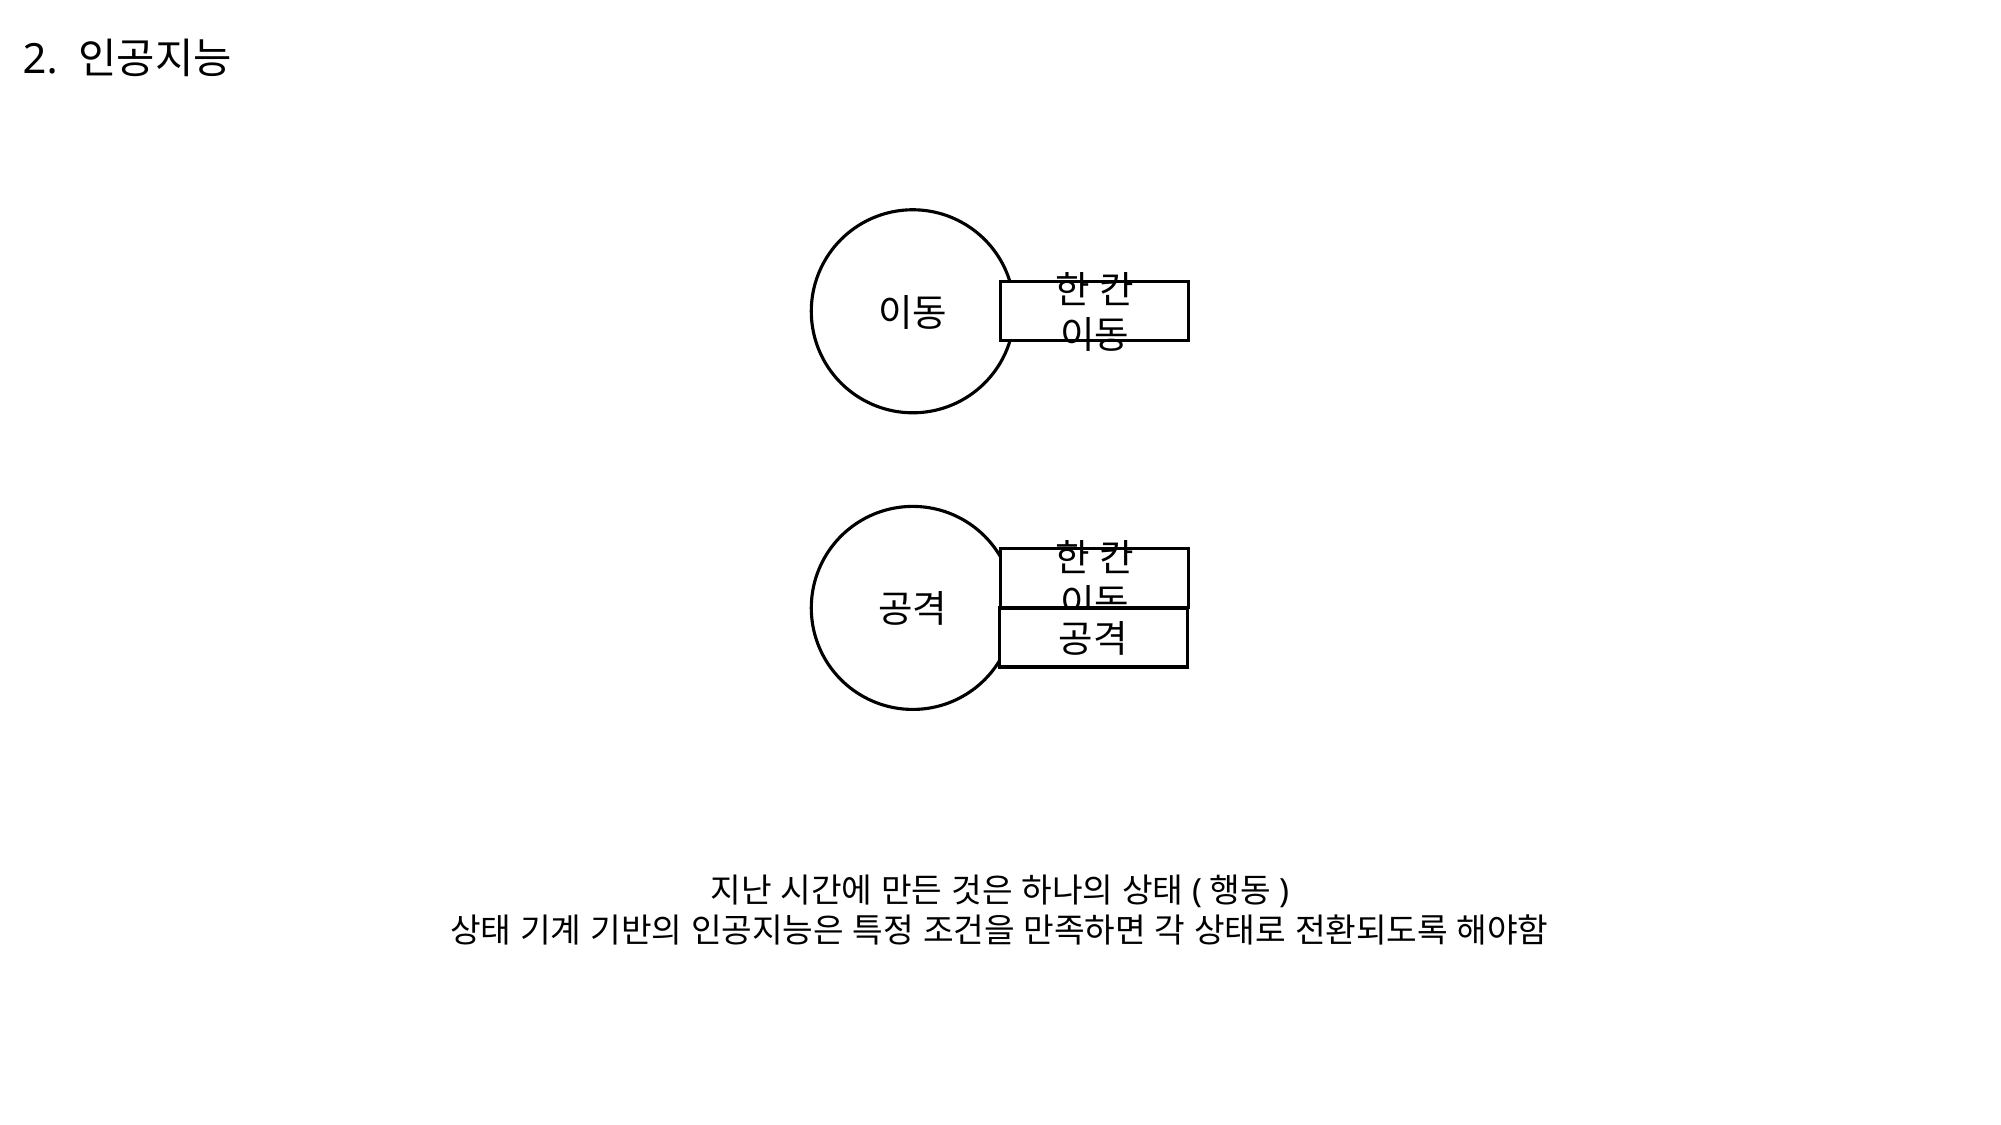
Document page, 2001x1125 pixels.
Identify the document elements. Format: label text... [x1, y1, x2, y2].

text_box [810, 209, 1190, 414]
text_box 2. 인공지능 [7, 24, 248, 90]
text_box 지난 시간에 만든 것은 하나의 상태(행동) 상태 기계 기반의 인공지능은 특정 조건을 만족하면 각 상태로 전환되도록 해야함 [435, 861, 1565, 957]
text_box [810, 505, 1190, 710]
